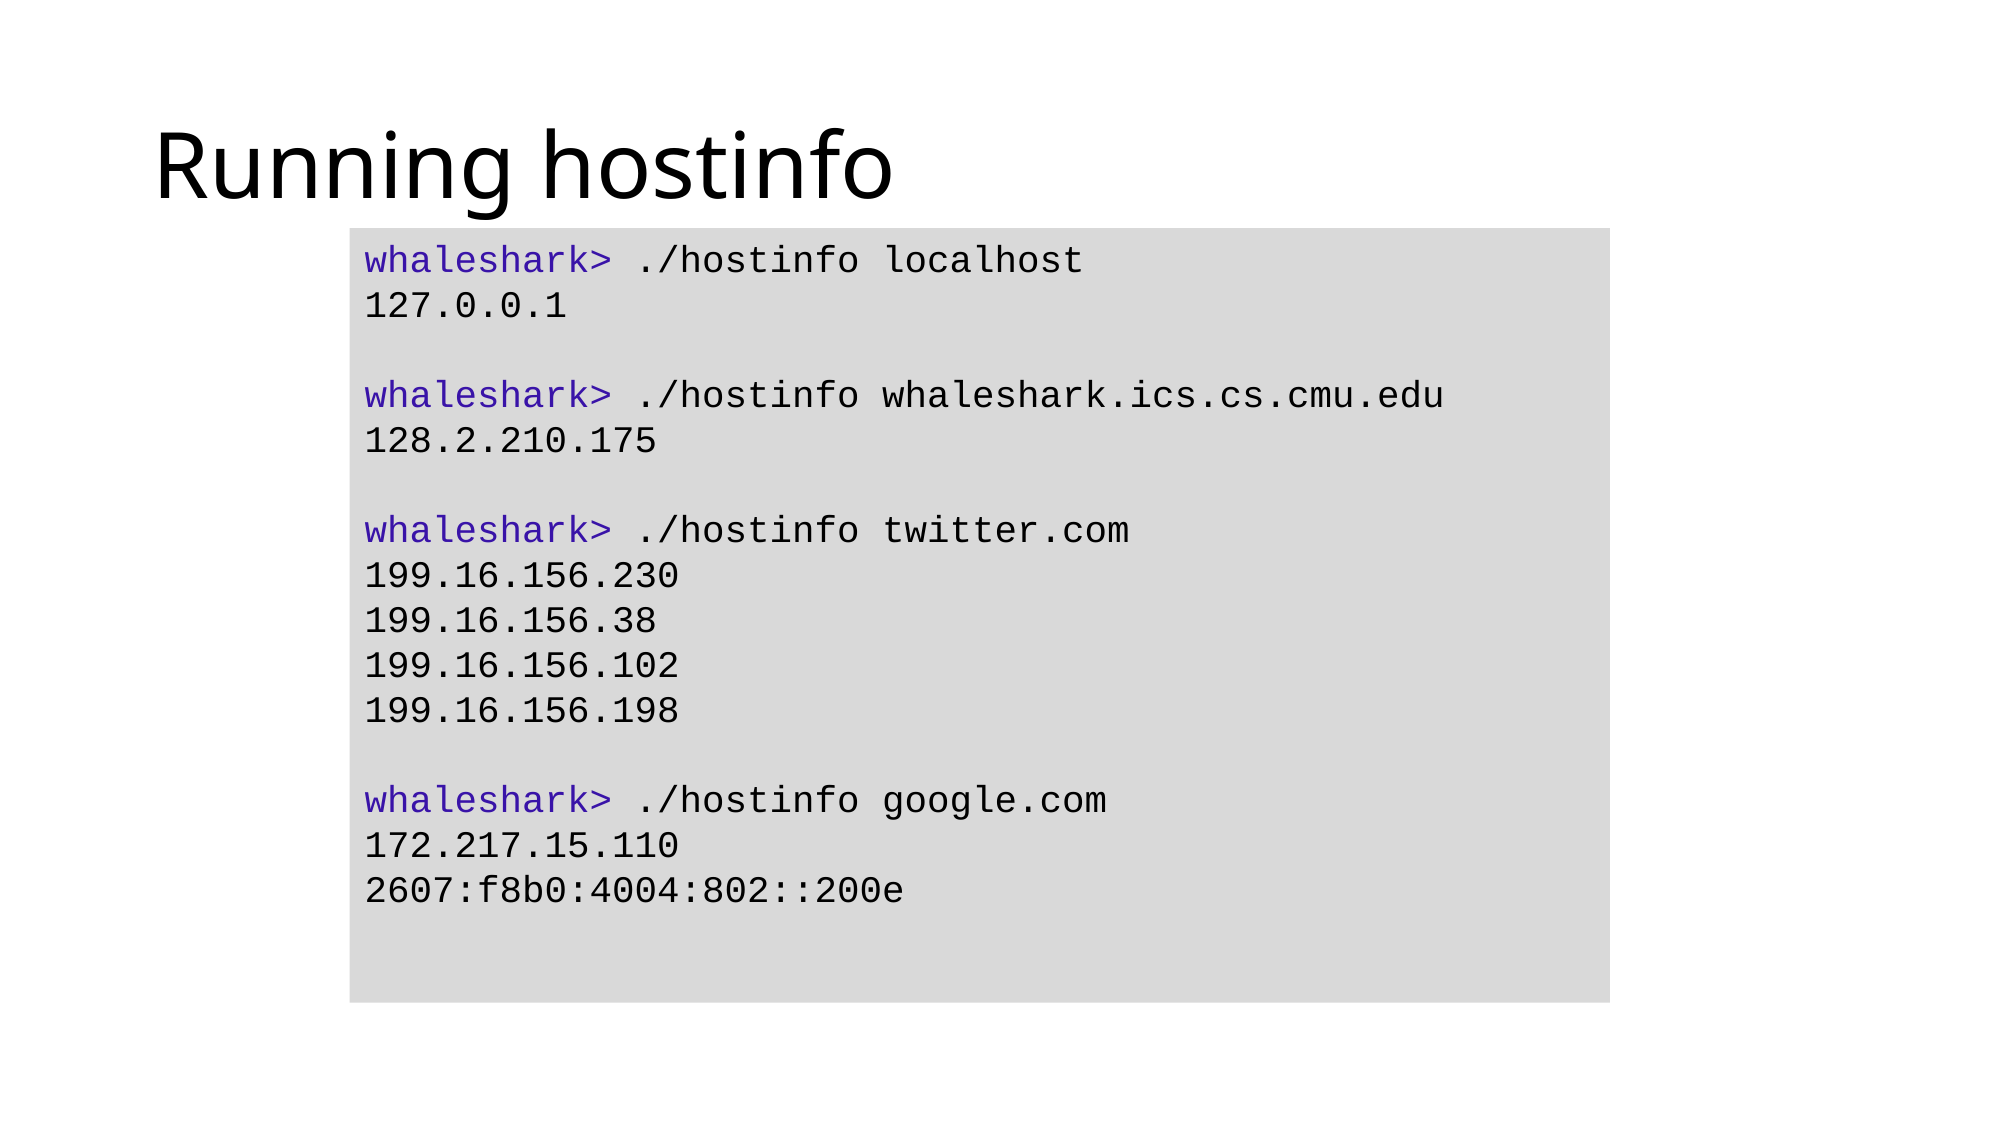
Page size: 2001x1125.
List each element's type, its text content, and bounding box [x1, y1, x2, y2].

text_box whaleshark> ./hostinfo localhost 127.0.0.1 whaleshark> ./hostinfo whaleshark.ics.cs.cmu.edu 128.2.210.175 whaleshark> ./hostinfo twitter.com 199.16.156.230 199.16.156.38 199.16.156.102 199.16.156.198 whaleshark> ./hostinfo google.com 172.217.15.110 2607:f8b0:4004:802::200e [349, 228, 1610, 1003]
title Running hostinfo [137, 59, 1863, 278]
